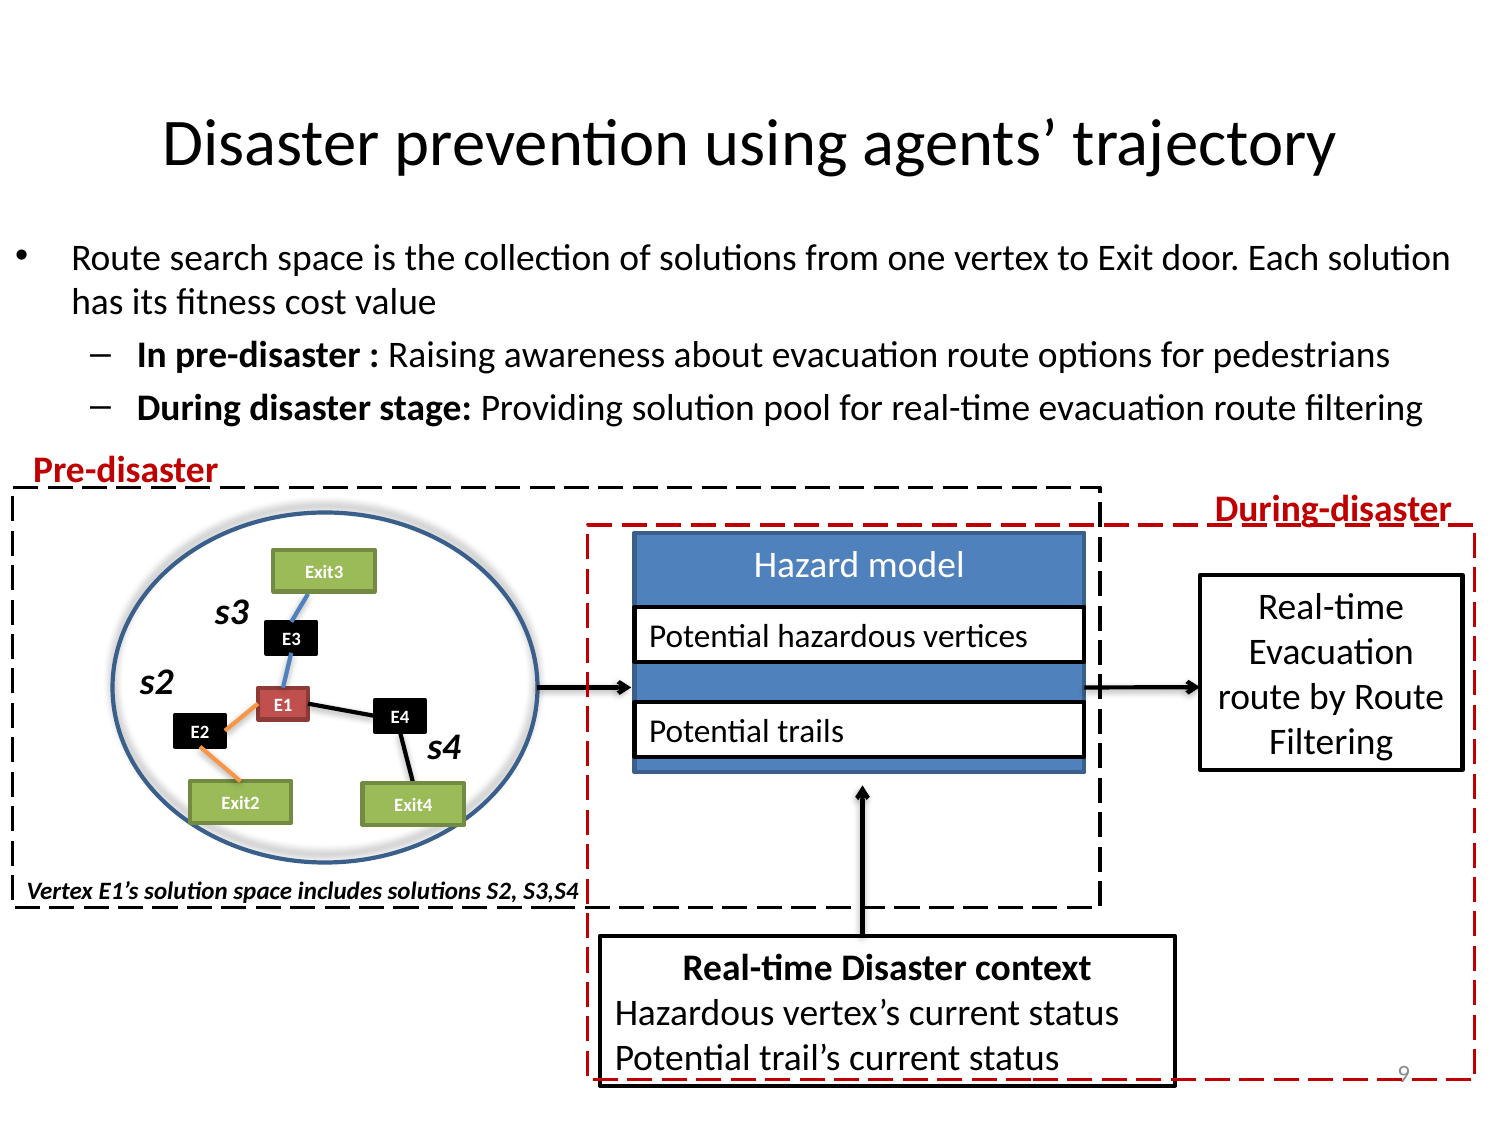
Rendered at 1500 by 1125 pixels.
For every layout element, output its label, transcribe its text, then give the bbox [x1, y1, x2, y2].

text_box [12, 487, 1100, 908]
text_box Real-time Disaster context Hazardous vertex’s current status Potential trail’s current status [598, 1080, 1177, 1088]
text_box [634, 532, 1085, 776]
title Disaster prevention using agents’ trajectory [0, 45, 1500, 224]
text_box Vertex E1’s solution space includes solutions S2, S3,S4 [0, 865, 587, 914]
text_box [587, 524, 1475, 1080]
text_box Pre-disaster [18, 437, 375, 498]
text_box During-disaster [1200, 476, 1475, 537]
slide_number 9 [1074, 1080, 1425, 1103]
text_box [174, 549, 526, 826]
text_box Route search space is the collection of solutions from one vertex to Exit door. Each solution has its fitness cost value In pre-disaster : Raising awareness about evacuation route options for pedestrians During disaster stage: Providing solution pool for real-time evacuation route filtering [0, 224, 1500, 438]
